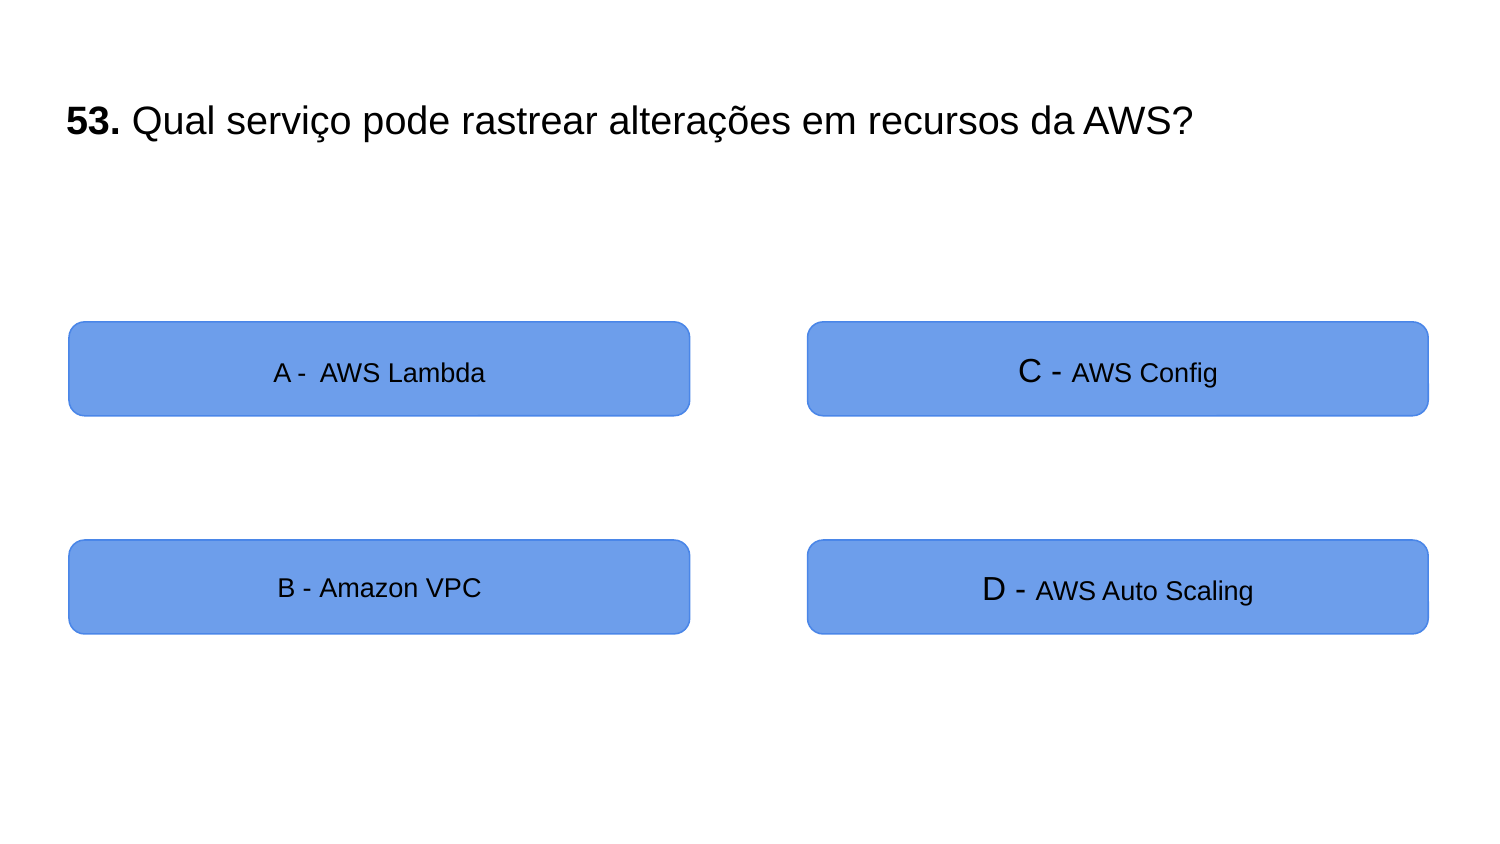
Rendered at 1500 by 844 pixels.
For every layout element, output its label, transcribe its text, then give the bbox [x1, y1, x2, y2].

title 53. Qual serviço pode rastrear alterações em recursos da AWS? [51, 72, 1449, 167]
text_box C - AWS Config [807, 321, 1429, 416]
text_box B - Amazon VPC [68, 540, 690, 634]
text_box A - AWS Lambda [68, 321, 690, 416]
text_box D - AWS Auto Scaling [807, 540, 1429, 634]
